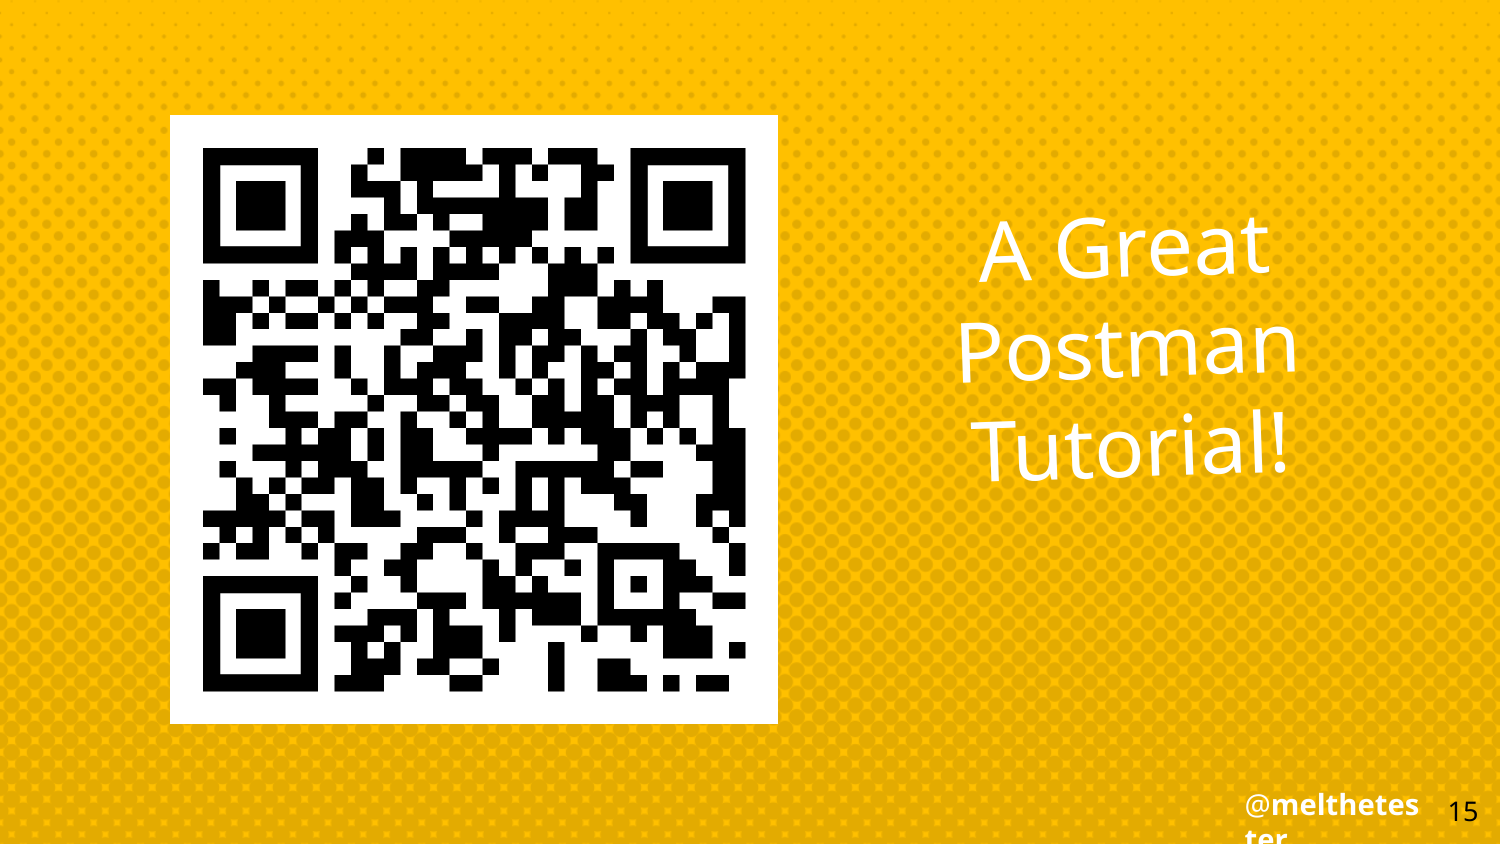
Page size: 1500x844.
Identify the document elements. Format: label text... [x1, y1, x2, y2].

list A Great Postman Tutorial! [794, 167, 1464, 586]
text_box [34, 34, 1145, 164]
slide_number 15 [1403, 779, 1494, 844]
text_box @melthetester [1229, 771, 1446, 835]
picture [169, 115, 778, 724]
